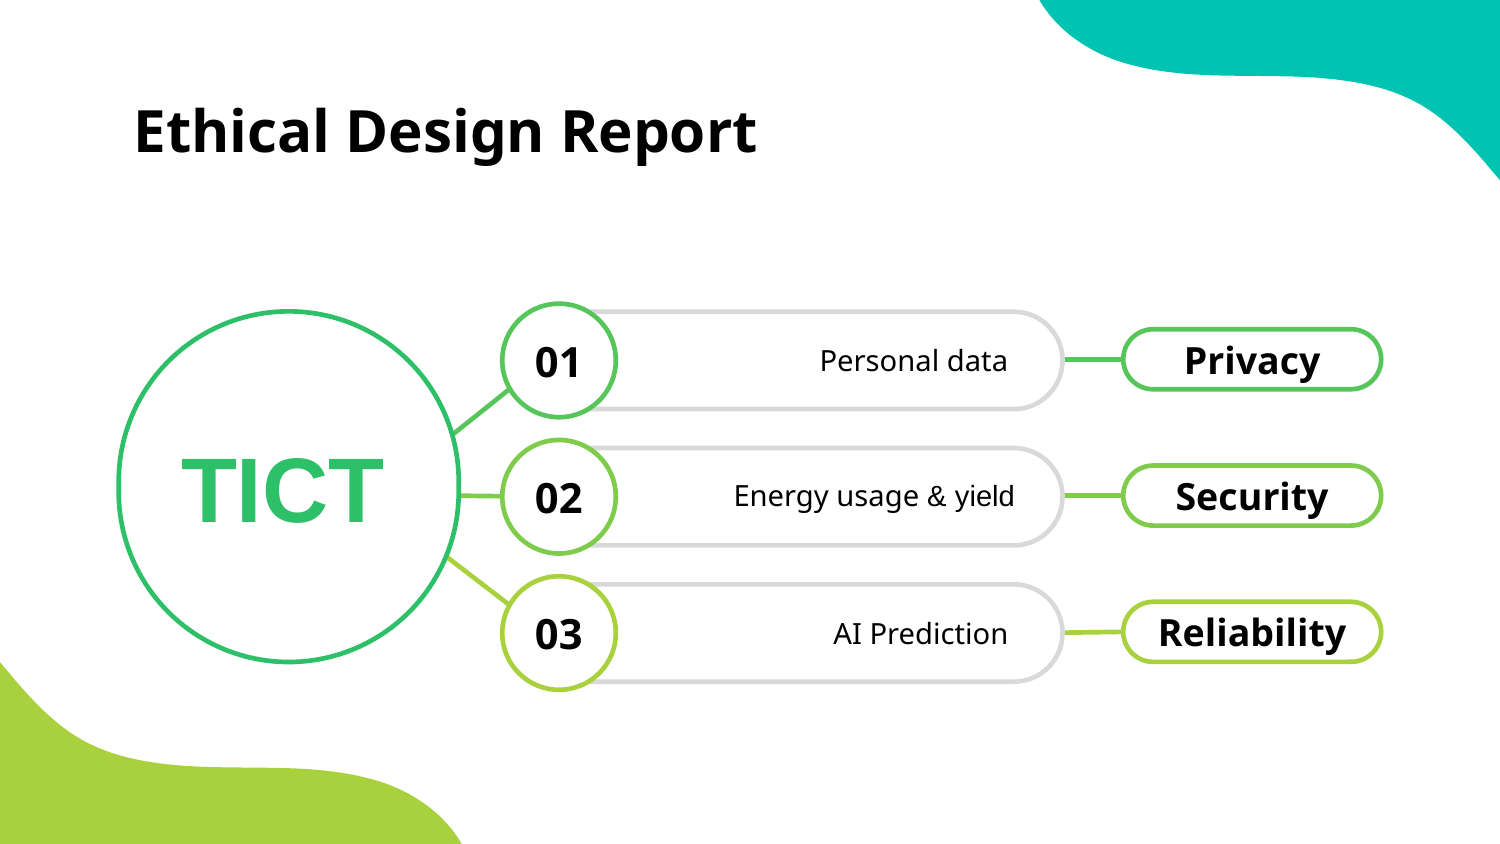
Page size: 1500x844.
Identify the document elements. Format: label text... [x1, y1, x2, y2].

text_box 01 [504, 303, 616, 417]
text_box Security [1123, 465, 1382, 526]
text_box [590, 642, 1062, 682]
text_box TICT [166, 423, 283, 548]
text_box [288, 346, 563, 566]
text_box Personal data [615, 325, 1039, 393]
text_box [589, 311, 1063, 358]
text_box [589, 448, 1063, 546]
text_box [590, 584, 1063, 631]
text_box Reliability [1123, 601, 1382, 662]
text_box [1039, 0, 1500, 181]
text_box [272, 493, 336, 497]
title Ethical Design Report [118, 88, 1382, 171]
text_box 03 [503, 576, 616, 690]
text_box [341, 476, 547, 634]
text_box 02 [566, 440, 616, 554]
text_box [0, 662, 462, 844]
text_box Energy usage & yield [622, 485, 1045, 539]
text_box [589, 367, 1062, 410]
text_box AI Prediction [615, 599, 1039, 667]
text_box [118, 311, 391, 663]
text_box Privacy [1123, 329, 1382, 390]
